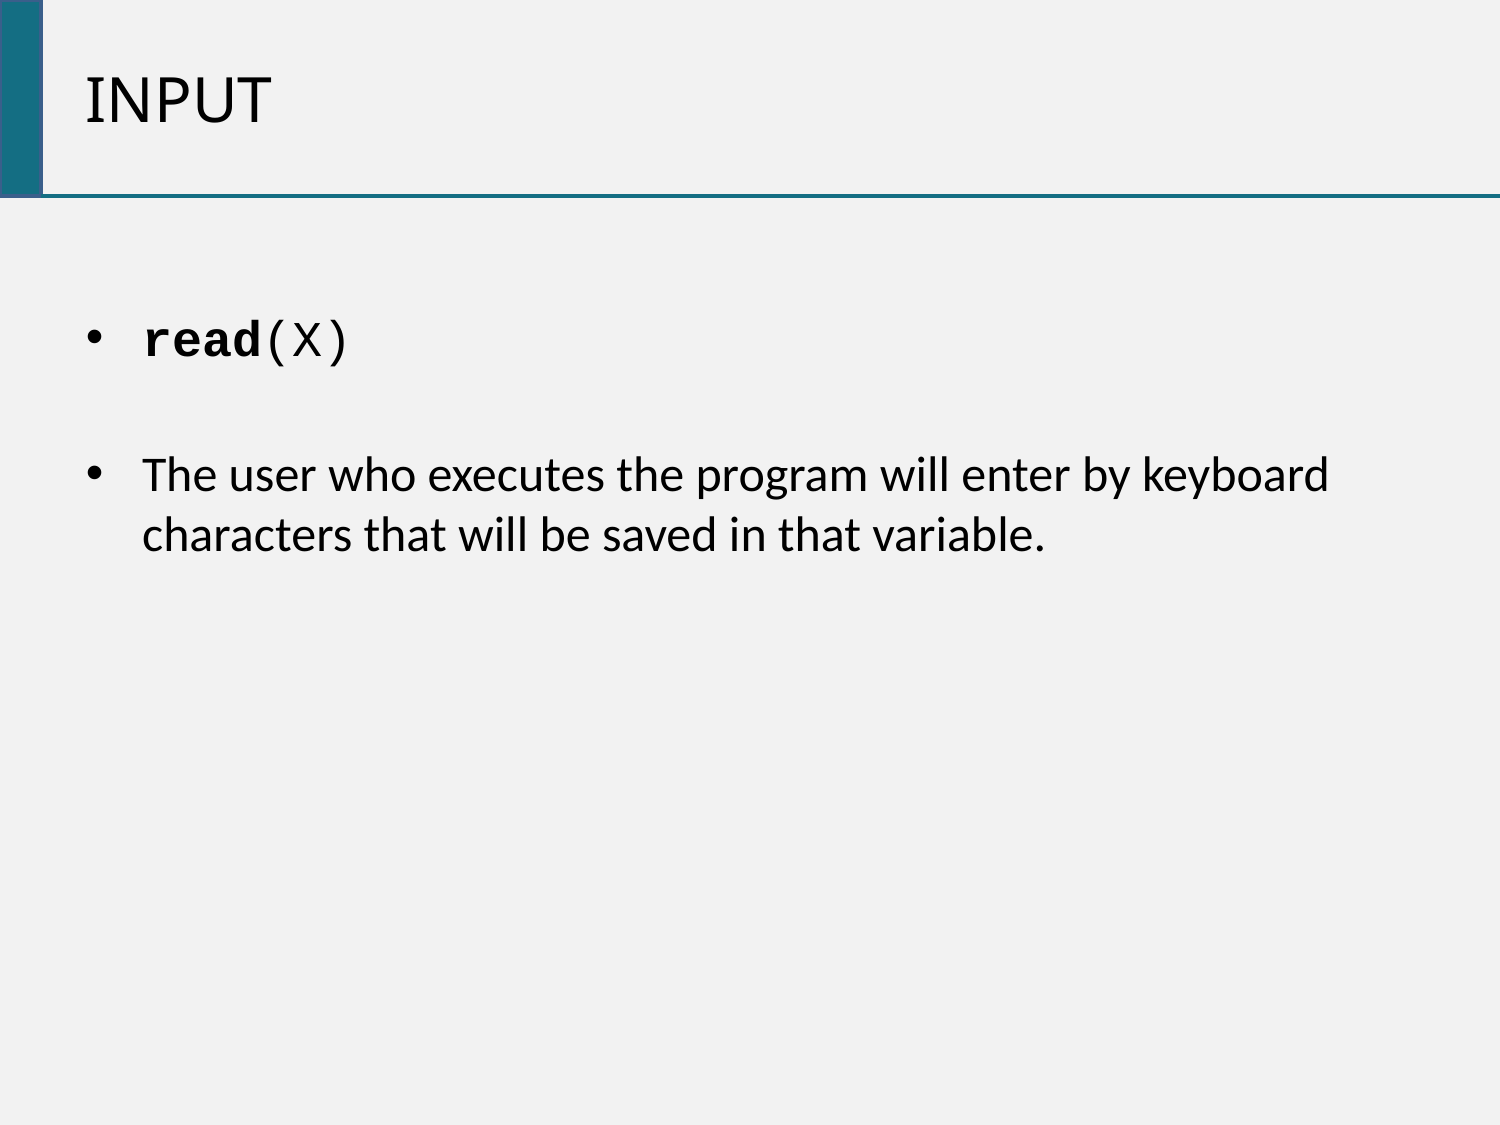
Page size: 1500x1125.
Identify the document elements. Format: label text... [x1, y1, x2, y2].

text_box [0, 0, 43, 198]
text_box INPUT [70, 0, 1294, 194]
list read(X) The user who executes the program will enter by keyboard characters that will be saved in that variable. [70, 231, 1430, 1088]
